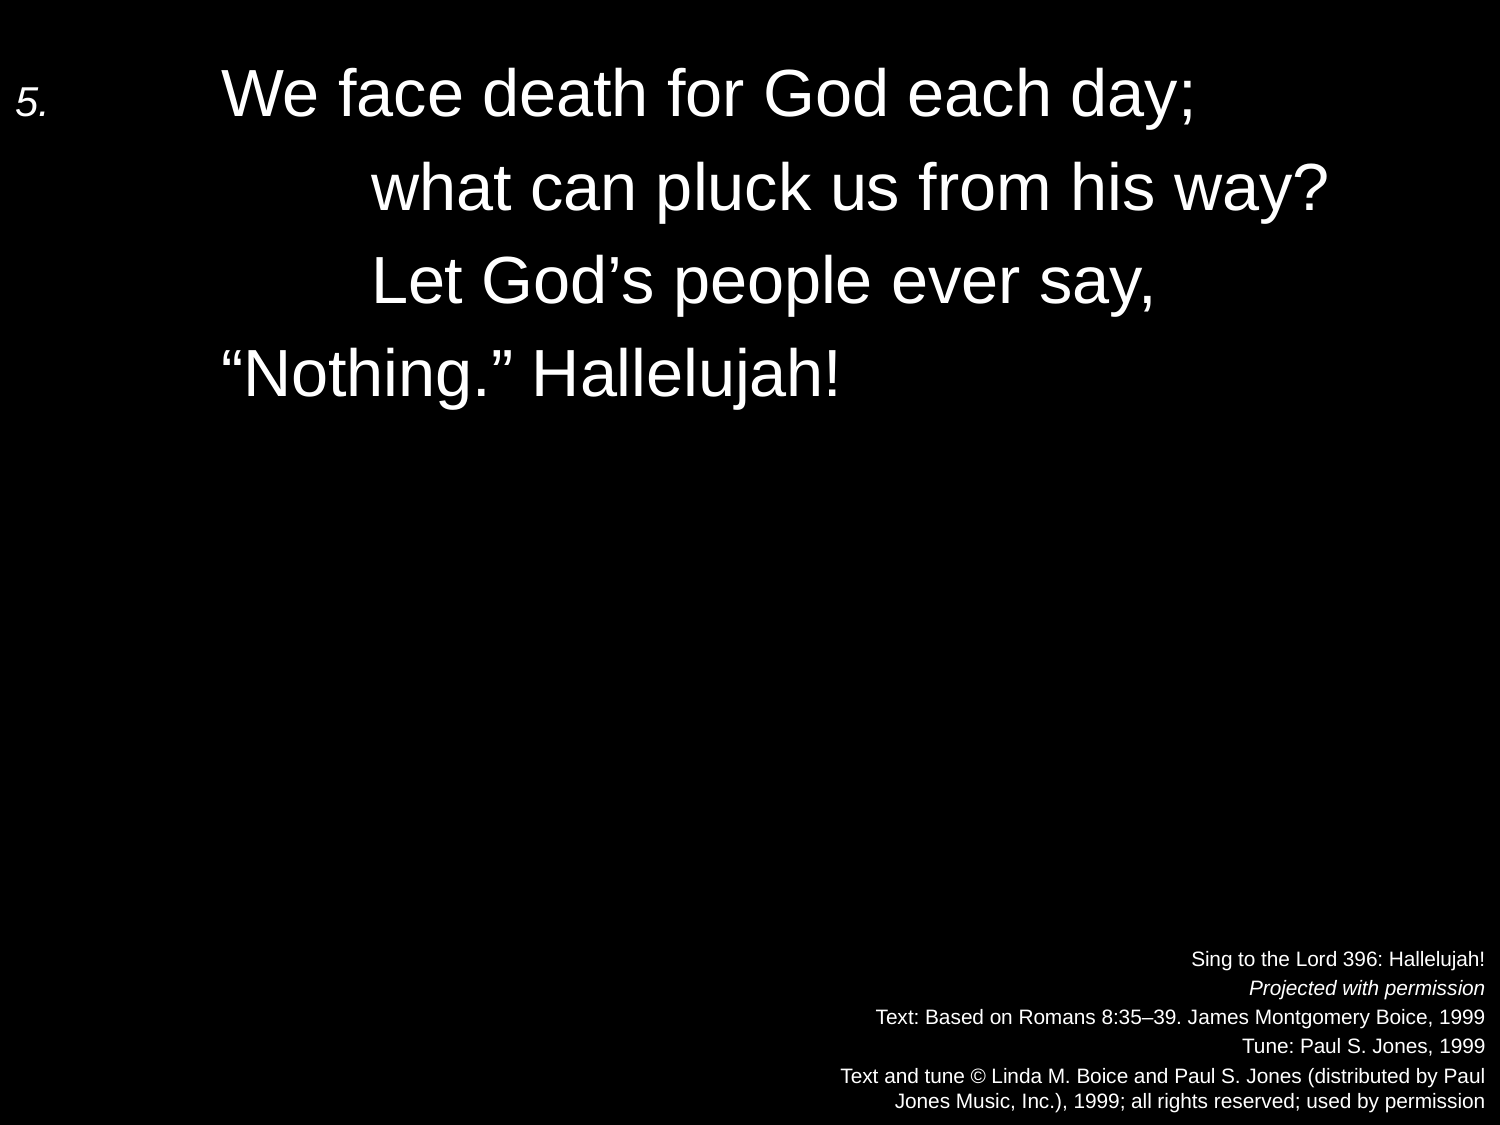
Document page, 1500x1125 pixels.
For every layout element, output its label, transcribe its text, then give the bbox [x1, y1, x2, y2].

list 5. We face death for God each day; what can pluck us from his way? Let God’s people ever say, “Nothing.” Hallelujah! [0, 42, 1500, 938]
text_box Sing to the Lord 396: Hallelujah! Projected with permission Text: Based on Romans 8:35–39. James Montgomery Boice, 1999 Tune: Paul S. Jones, 1999 Text and tune © Linda M. Boice and Paul S. Jones (distributed by Paul Jones Music, Inc.), 1999; all rights reserved; used by permission [0, 938, 1500, 1120]
